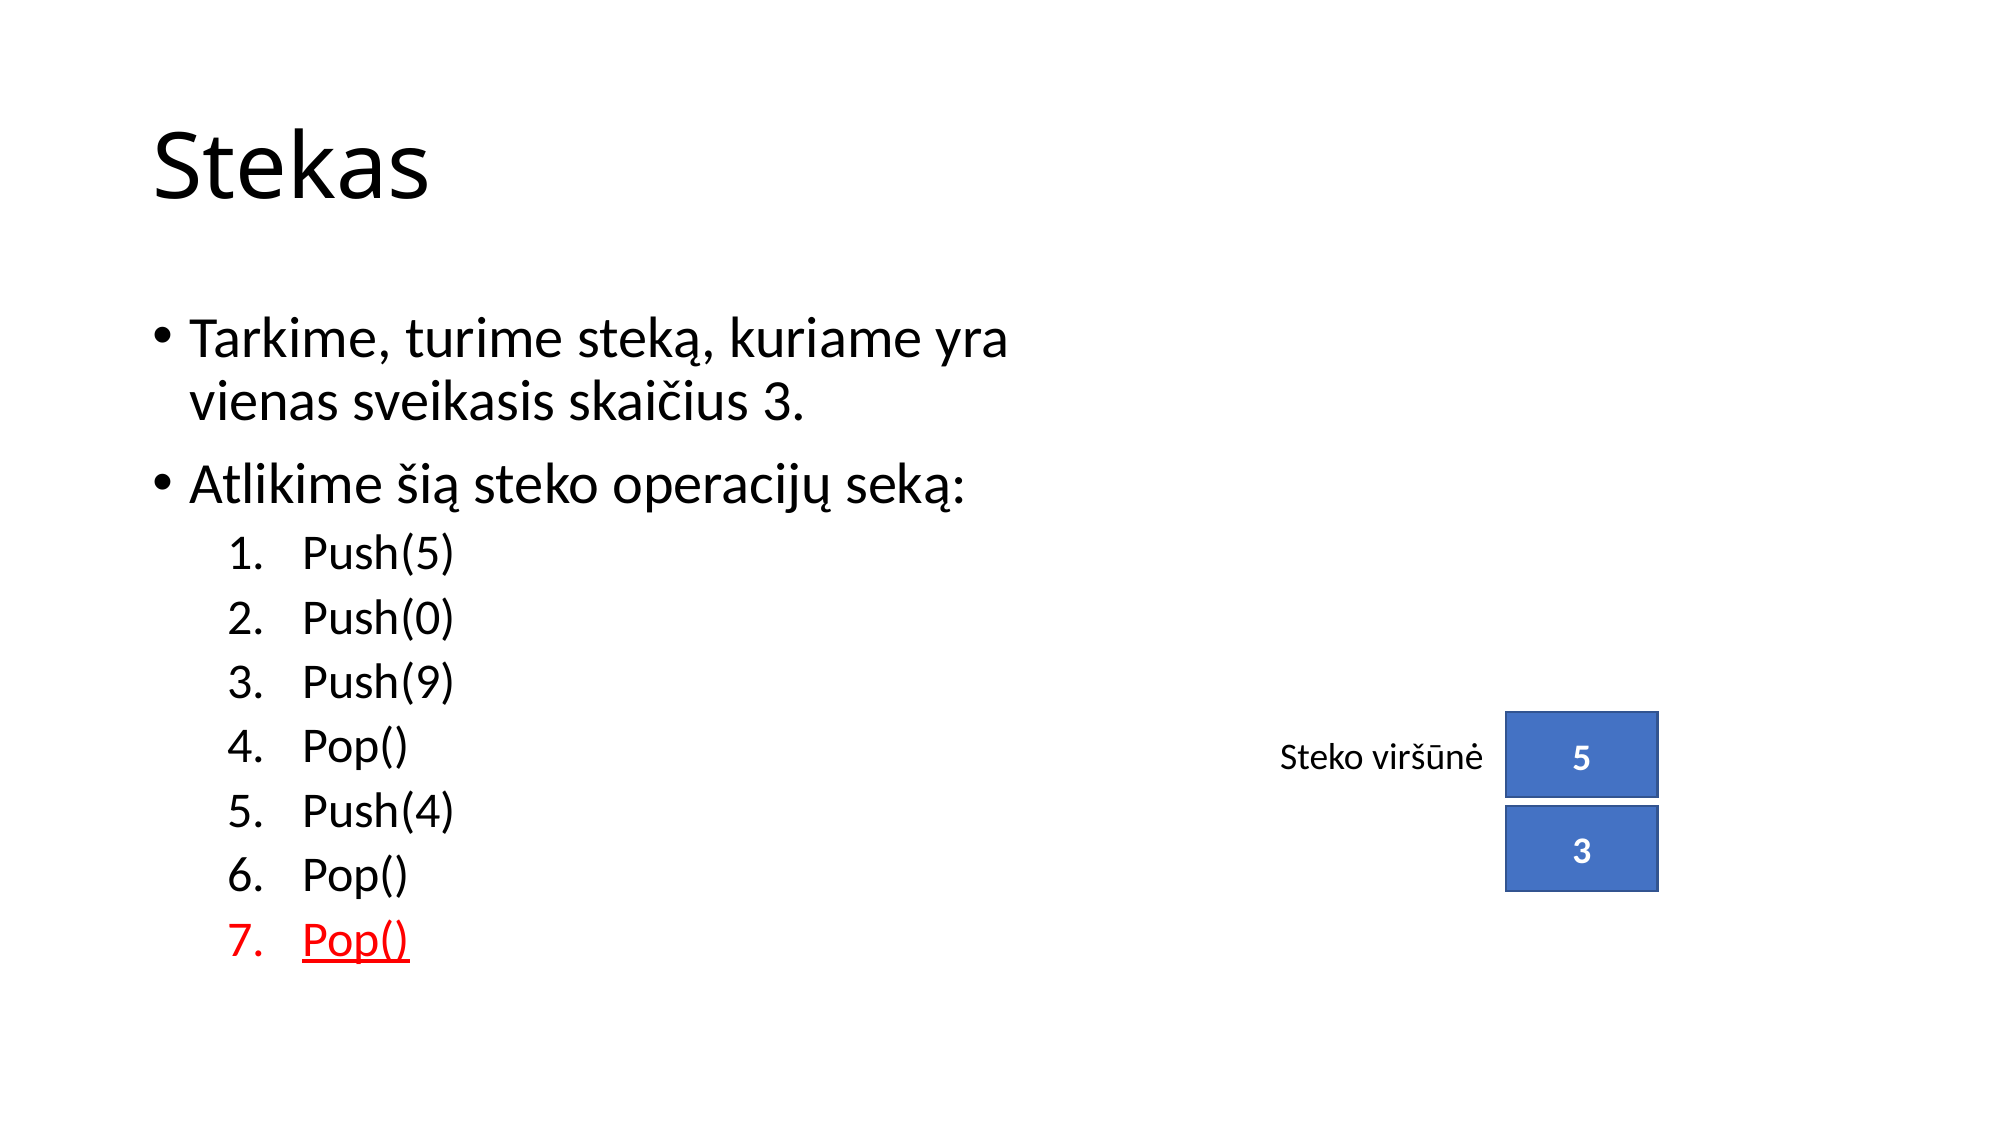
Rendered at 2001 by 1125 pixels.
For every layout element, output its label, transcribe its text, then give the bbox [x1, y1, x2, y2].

list Tarkime, turime steką, kuriame yra vienas sveikasis skaičius 3. Atlikime šią steko operacijų seką: Push(5) Push(0) Push(9) Pop() Push(4) Pop() Pop() [137, 299, 1170, 1031]
text_box 3 [1505, 805, 1659, 892]
text_box Steko viršūnė [1265, 724, 1517, 785]
title Stekas [137, 59, 1863, 278]
text_box 5 [1505, 711, 1659, 798]
